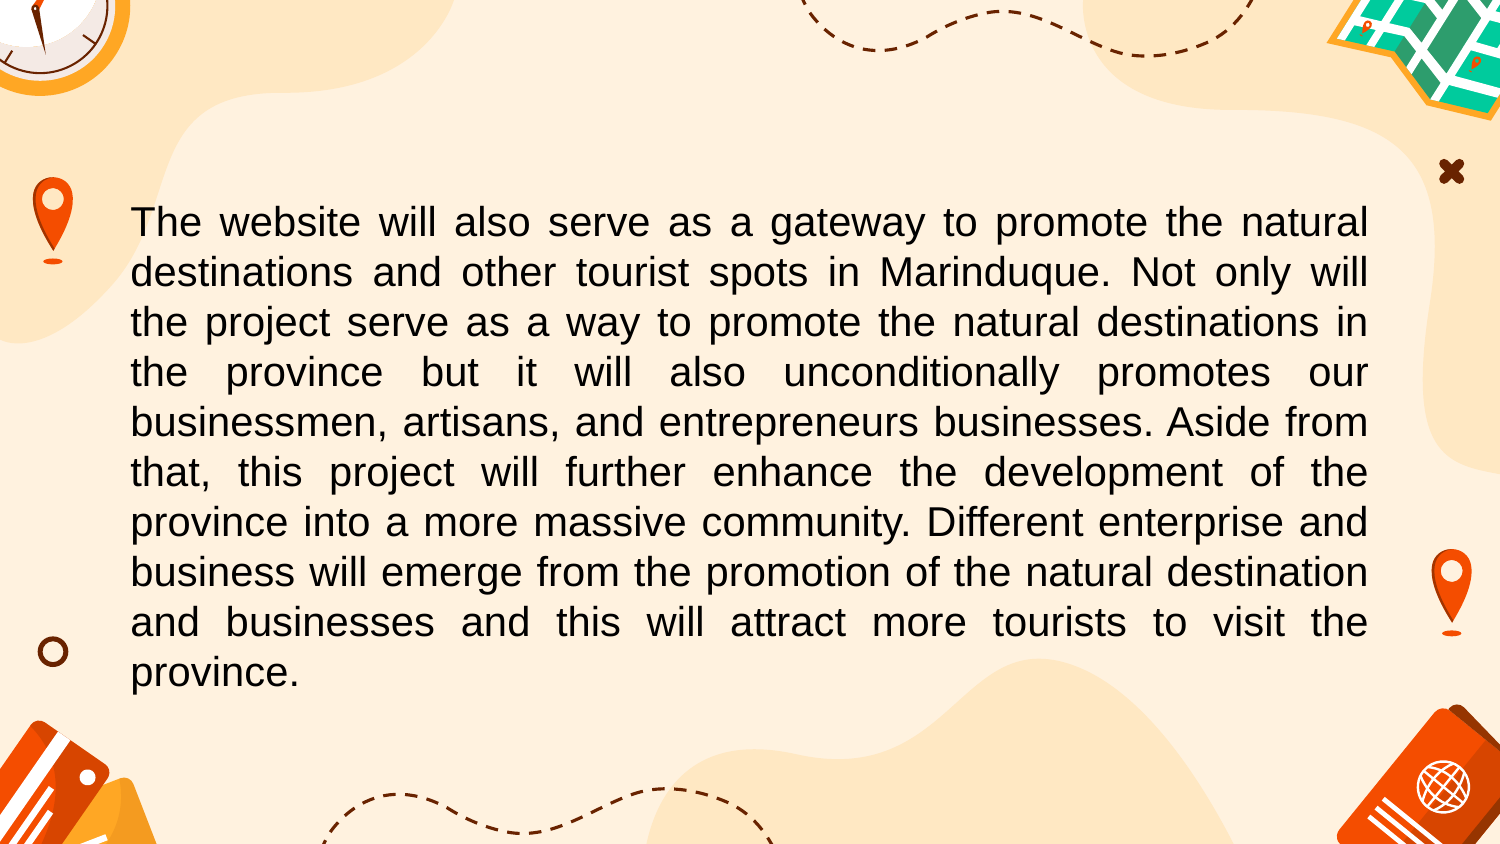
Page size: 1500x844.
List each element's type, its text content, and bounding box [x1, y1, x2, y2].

text_box The website will also serve as a gateway to promote the natural destinations and other tourist spots in Marinduque. Not only will the project serve as a way to promote the natural destinations in the province but it will also unconditionally promotes our businessmen, artisans, and entrepreneurs businesses. Aside from that, this project will further enhance the development of the province into a more massive community. Different enterprise and business will emerge from the promotion of the natural destination and businesses and this will attract more tourists to visit the province. [115, 187, 1385, 703]
